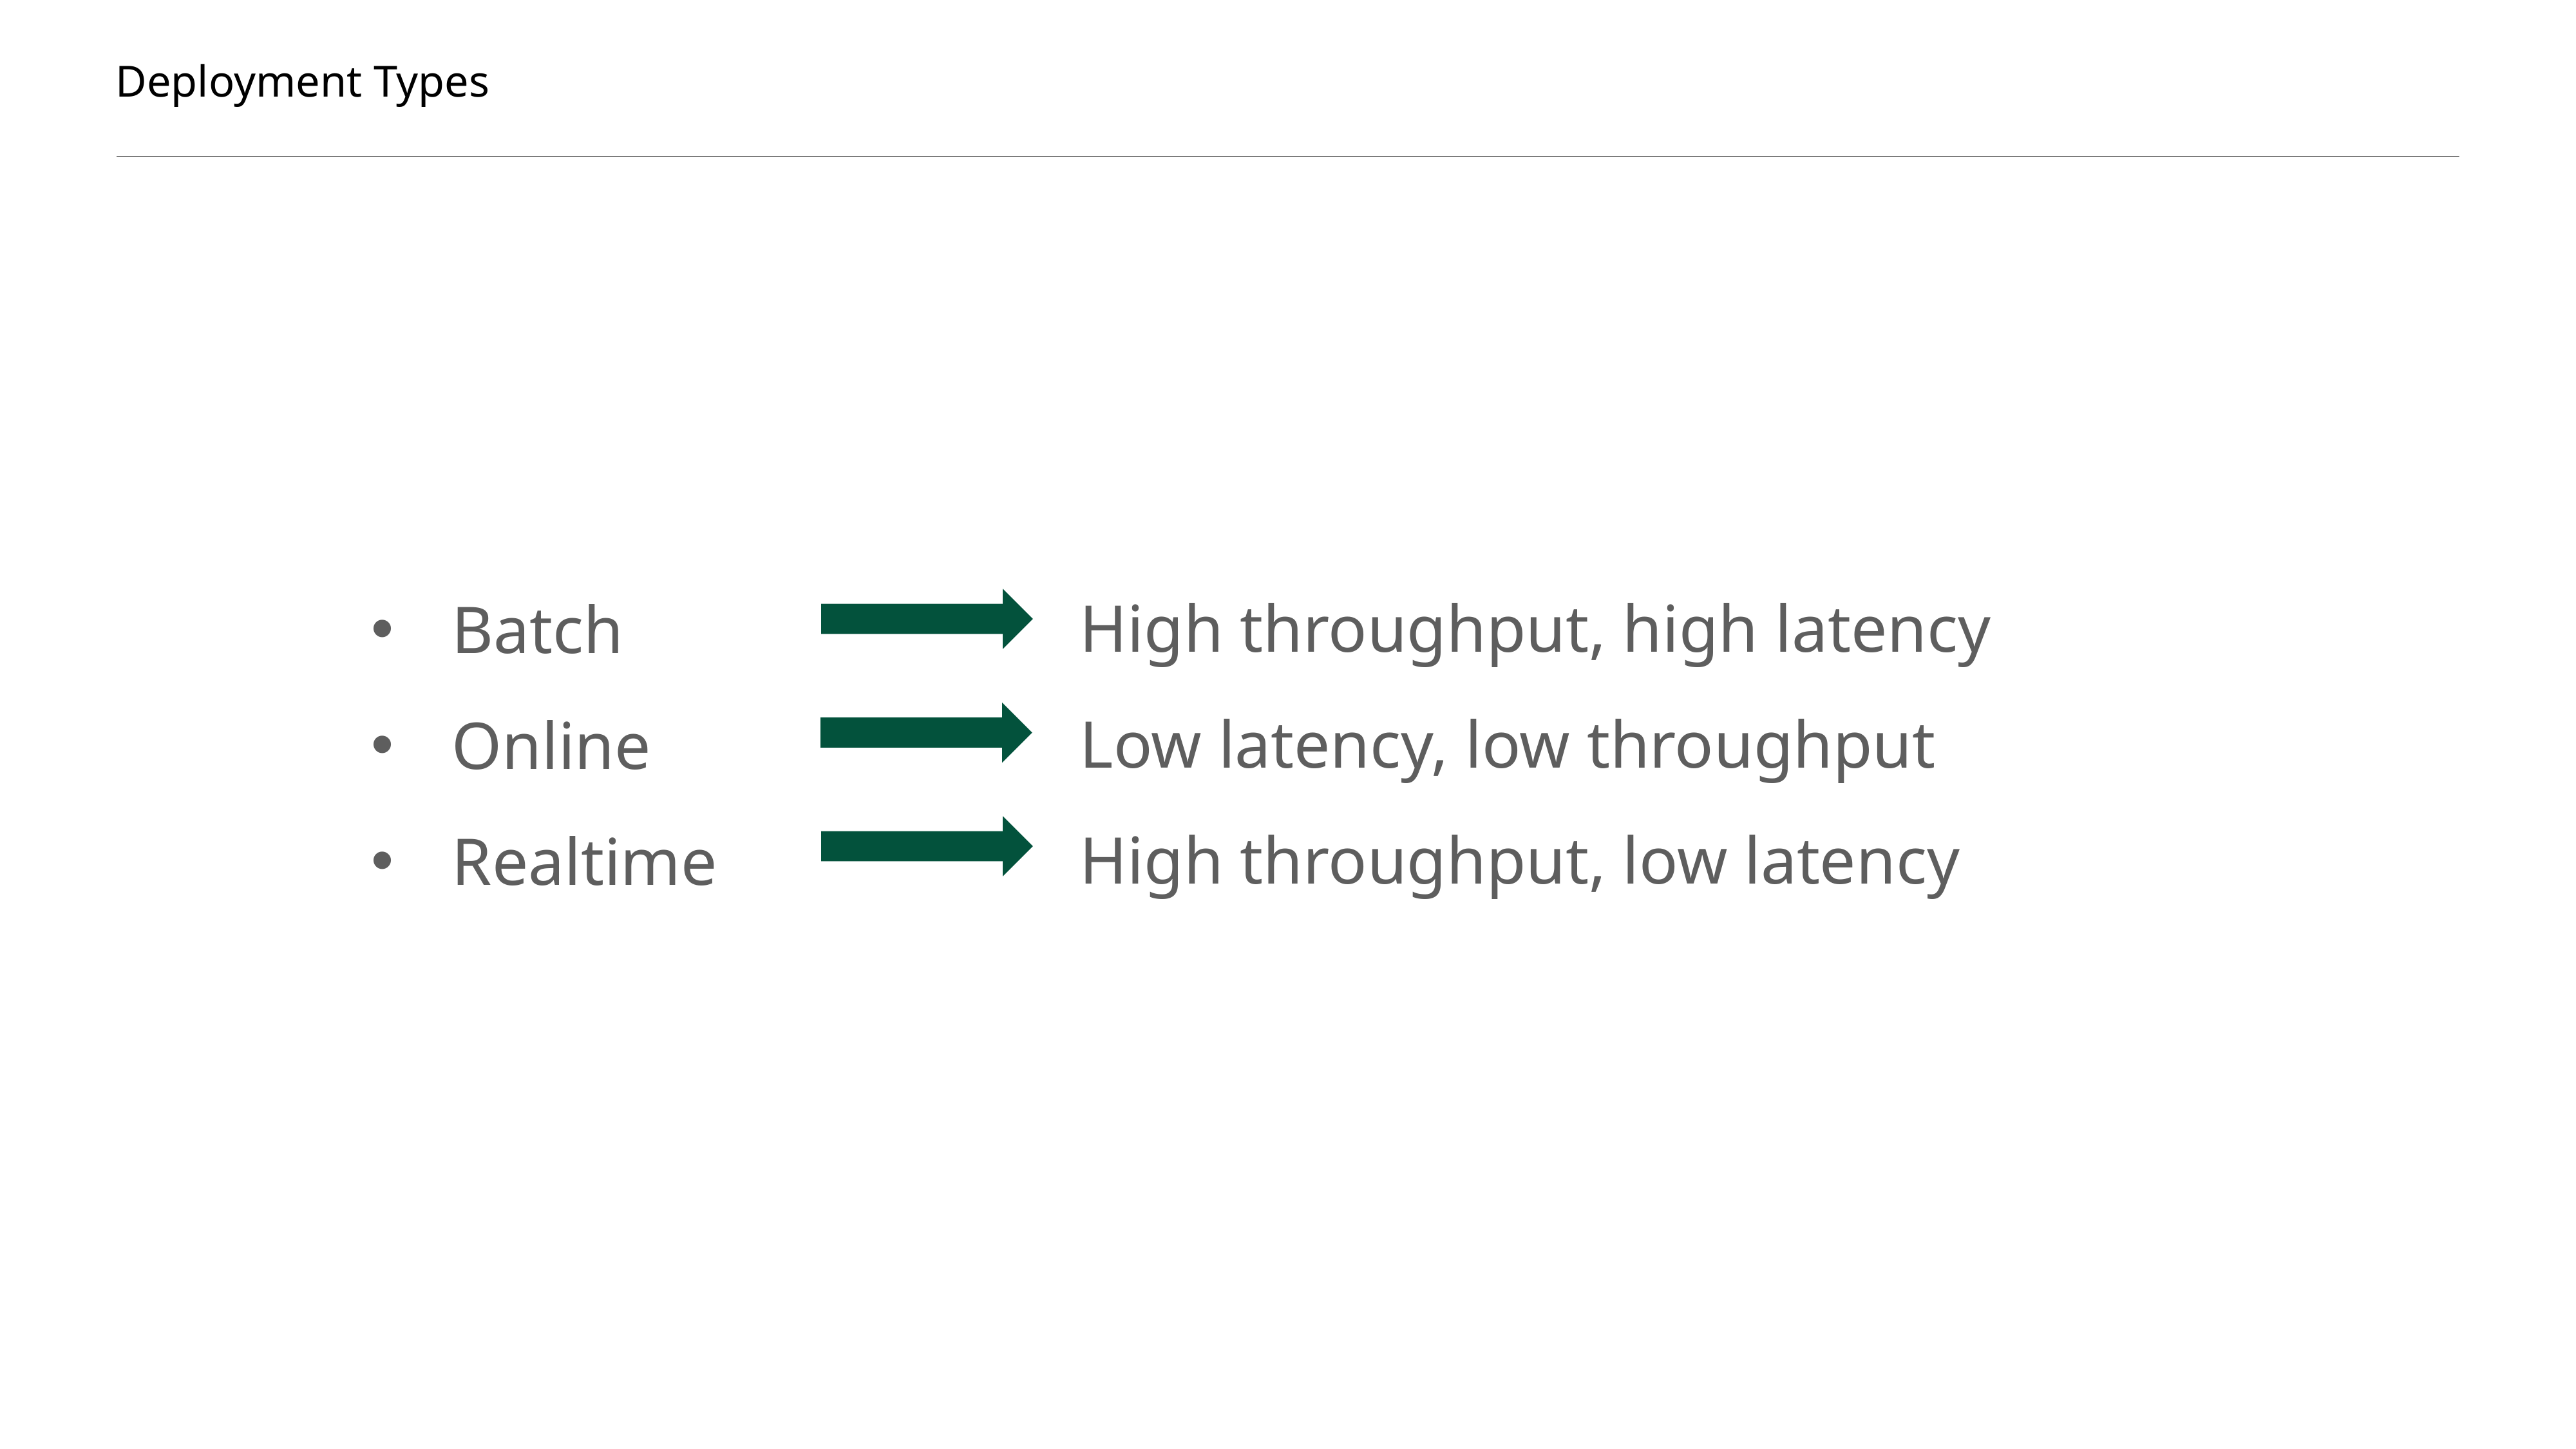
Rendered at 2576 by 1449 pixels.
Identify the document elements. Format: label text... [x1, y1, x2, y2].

text_box High throughput, high latency Low latency, low throughput High throughput, low latency [1065, 535, 2438, 911]
text_box [820, 702, 1032, 763]
text_box Batch Online Realtime [357, 536, 1014, 913]
text_box [821, 816, 1033, 876]
list Deployment Types [111, 17, 1771, 142]
text_box [821, 589, 1033, 649]
